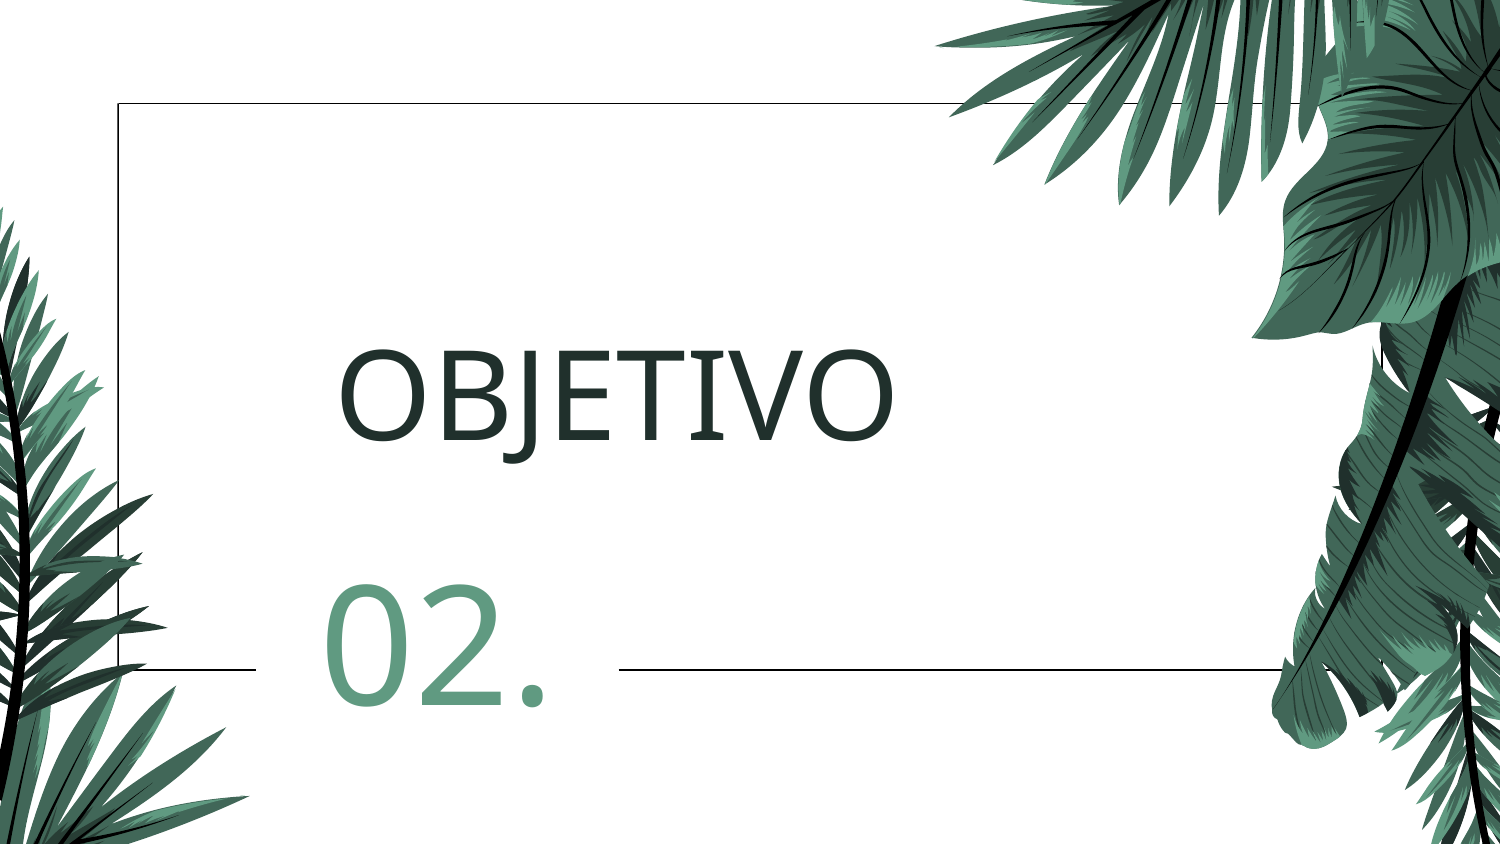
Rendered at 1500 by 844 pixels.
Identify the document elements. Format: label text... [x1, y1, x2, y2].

title OBJETIVO [319, 300, 1181, 507]
title 02. [304, 556, 632, 755]
